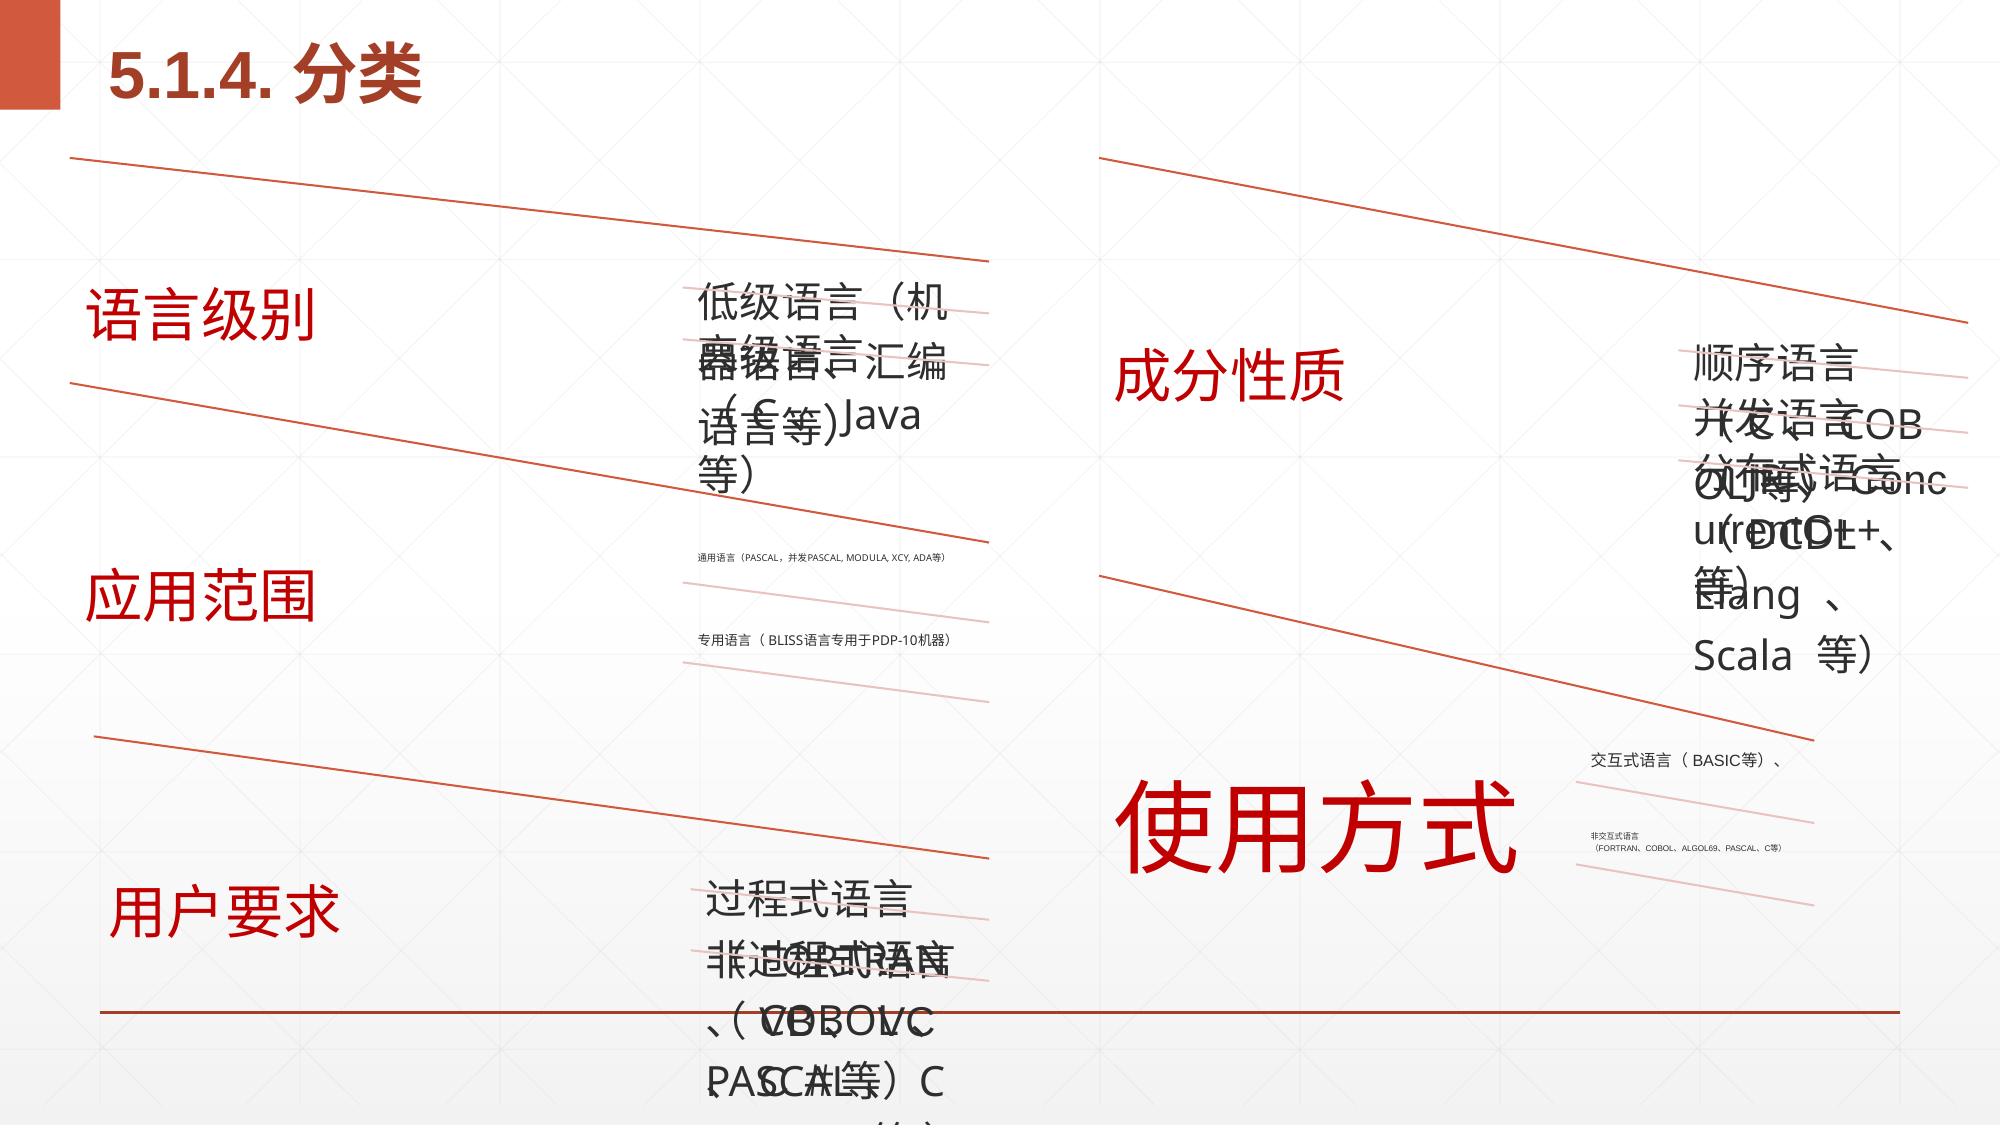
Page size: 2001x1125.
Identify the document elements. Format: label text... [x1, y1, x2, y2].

title 5.1.4.分类 [93, 0, 1452, 110]
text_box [69, 157, 990, 366]
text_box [69, 382, 990, 703]
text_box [93, 736, 990, 981]
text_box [1099, 575, 1815, 906]
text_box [1098, 157, 1969, 488]
